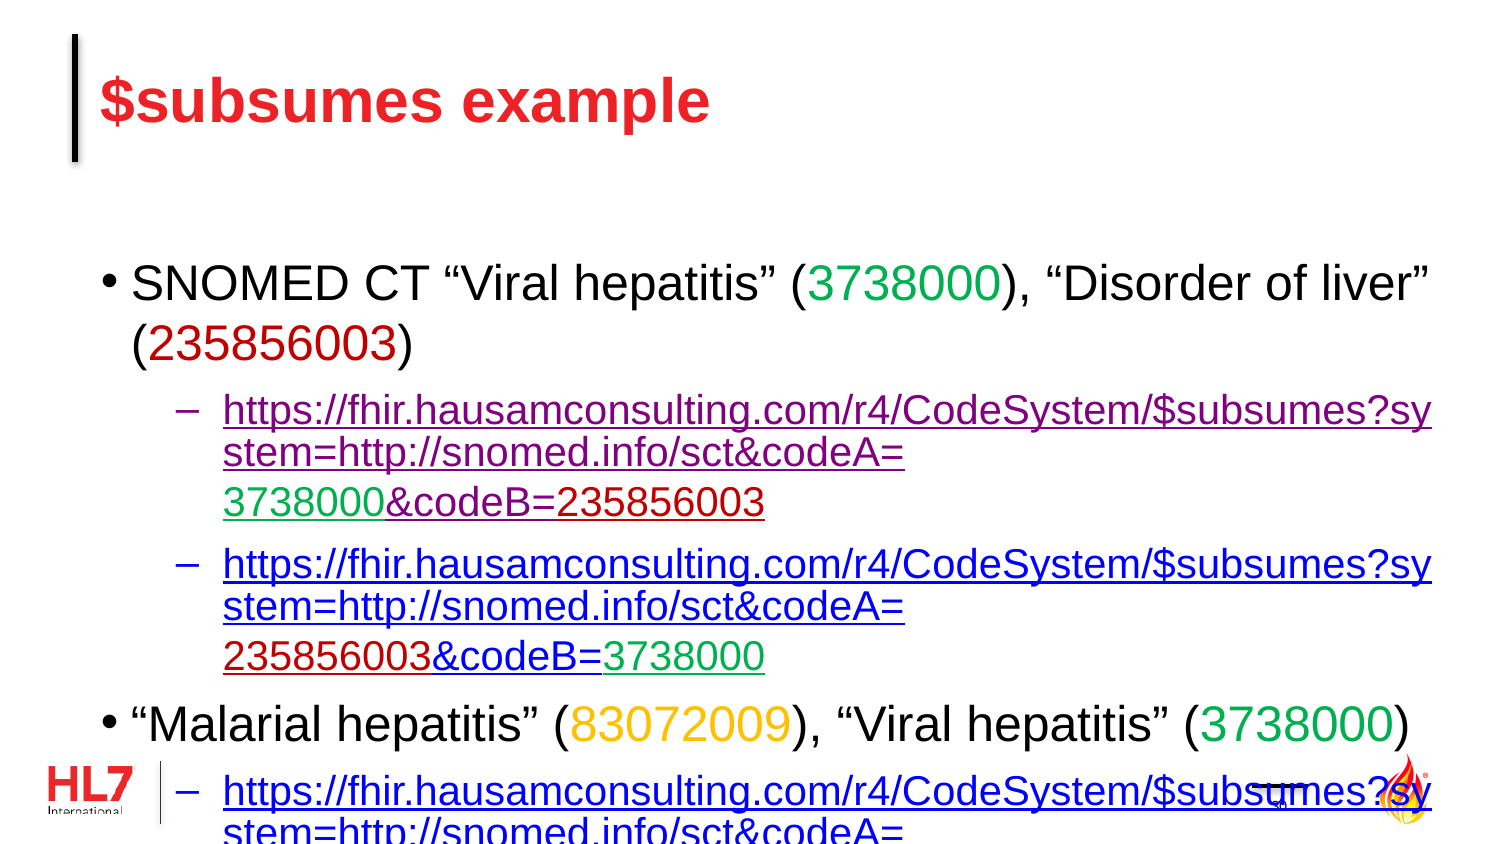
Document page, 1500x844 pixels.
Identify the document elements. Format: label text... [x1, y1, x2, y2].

slide_number 30 [1257, 788, 1302, 815]
list SNOMED CT “Viral hepatitis” (3738000), “Disorder of liver” (235856003) https://fhir.hausamconsulting.com/r4/CodeSystem/$subsumes?system=http://snomed.info/sct&codeA=3738000&codeB=235856003 https://fhir.hausamconsulting.com/r4/CodeSystem/$subsumes?system=http://snomed.info/sct&codeA=235856003&codeB=3738000 “Malarial hepatitis” (83072009), “Viral hepatitis” (3738000) https://fhir.hausamconsulting.com/r4/CodeSystem/$subsumes?system=http://snomed.info/sct&codeA=83072009&codeB=3738000 [100, 250, 1451, 731]
picture [1380, 753, 1428, 824]
title $subsumes example [100, 33, 1451, 163]
